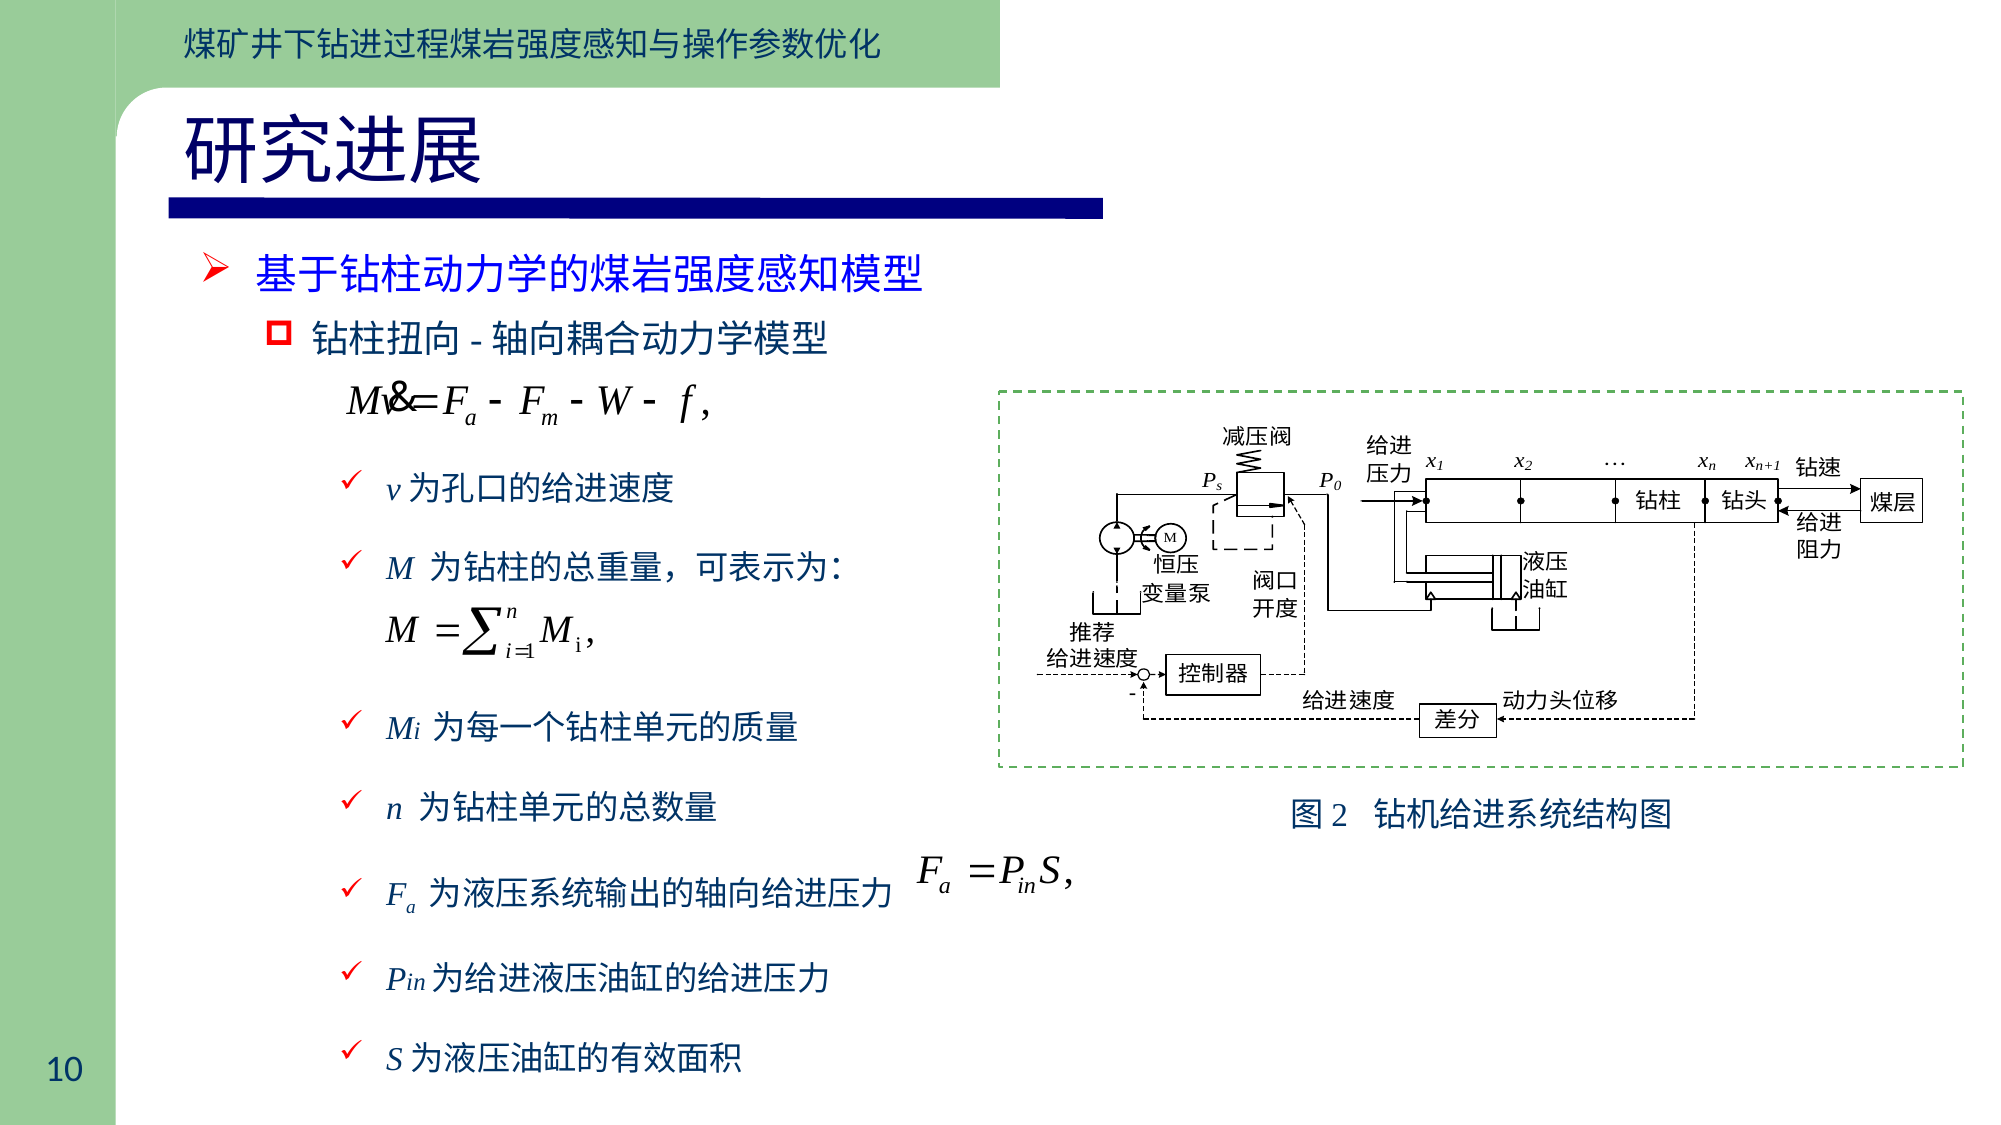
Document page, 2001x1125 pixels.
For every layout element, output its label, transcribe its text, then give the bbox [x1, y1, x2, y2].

text_box 研究进展 [168, 95, 888, 201]
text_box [908, 842, 1079, 903]
slide_number 10 [0, 1037, 129, 1098]
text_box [999, 392, 1963, 767]
text_box 图2 钻机给进系统结构图 [1250, 786, 1713, 841]
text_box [339, 372, 718, 437]
text_box 基于钻柱动力学的煤岩强度感知模型 [184, 215, 1086, 305]
text_box 钻柱扭向-轴向耦合动力学模型 v为孔口的给进速度 M 为钻柱的总重量，可表示为： Mi 为每一个钻柱单元的质量 n 为钻柱单元的总数量 Fa 为液压系统输出的轴向给进压力 Pin为给进液压油缸的给进压力 S为液压油缸的有效面积 [249, 284, 1103, 1085]
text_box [378, 593, 600, 669]
